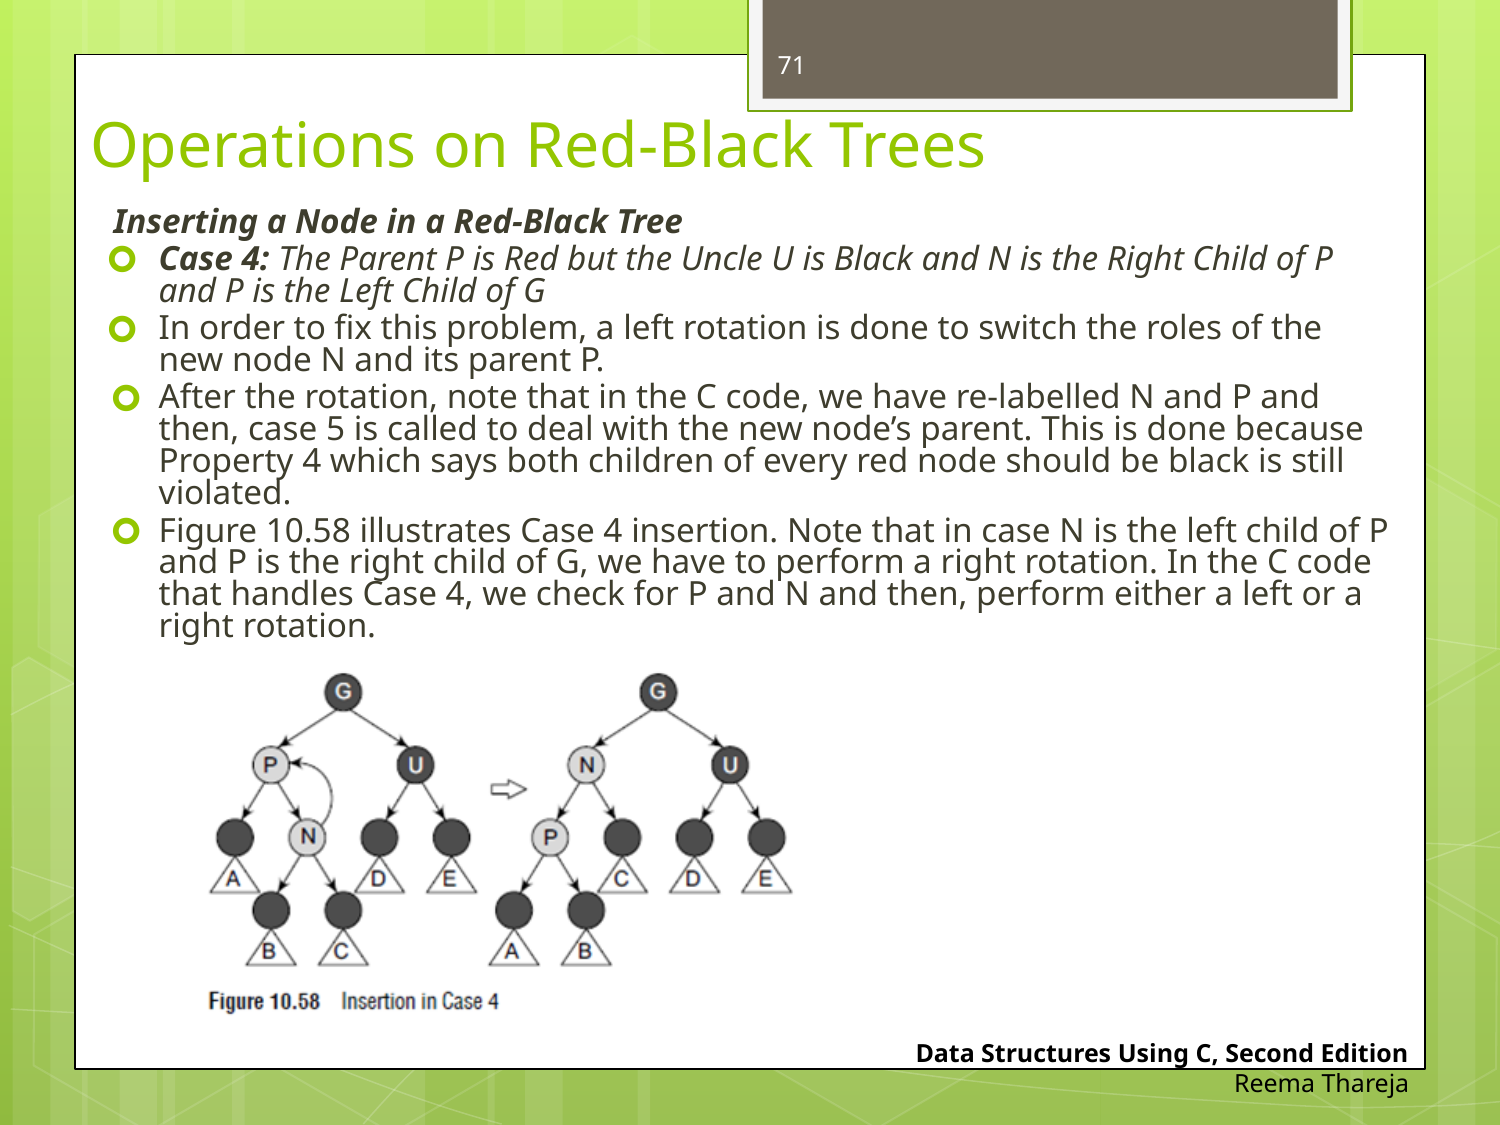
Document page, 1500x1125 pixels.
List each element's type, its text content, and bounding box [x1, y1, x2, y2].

picture [192, 661, 807, 1022]
slide_number 71 [762, 36, 982, 97]
list Inserting a Node in a Red-Black Tree Case 4: The Parent P is Red but the Uncle U is Black and N is the Right Child of P and P is the Left Child of G In order to fix this problem, a left rotation is done to switch the roles of the new node N and its parent P. After the rotation, note that in the C code, we have re-labelled N and P and then, case 5 is called to deal with the new node’s parent. This is done because Property 4 which says both children of every red node should be black is still violated. Figure 10.58 illustrates Case 4 insertion. Note that in case N is the left child of P and P is the right child of G, we have to perform a right rotation. In the C code that handles Case 4, we check for P and N and then, perform either a left or a right rotation. [87, 200, 1413, 1038]
title Operations on Red-Black Trees [75, 75, 1450, 188]
footer Data Structures Using C, Second Edition Reema Thareja [849, 1037, 1425, 1098]
